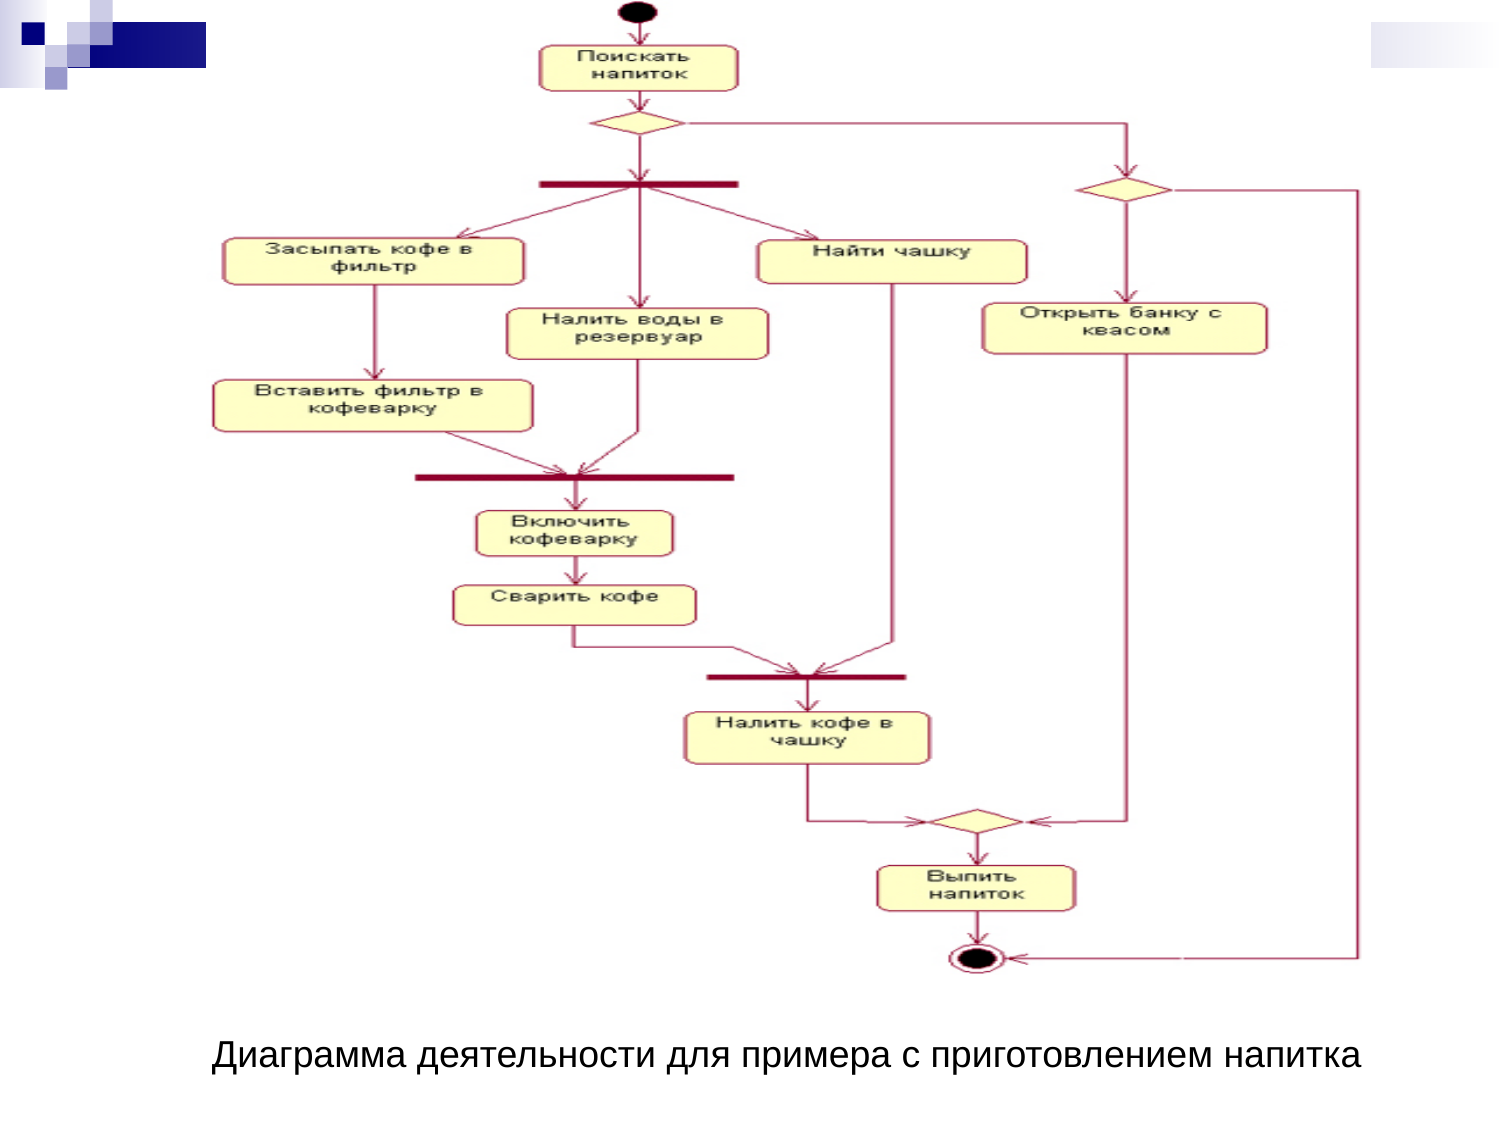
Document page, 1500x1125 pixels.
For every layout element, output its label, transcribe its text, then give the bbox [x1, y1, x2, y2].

text_box Диаграмма деятельности для примера с приготовлением напитка [197, 1023, 1388, 1083]
picture [206, 0, 1371, 977]
